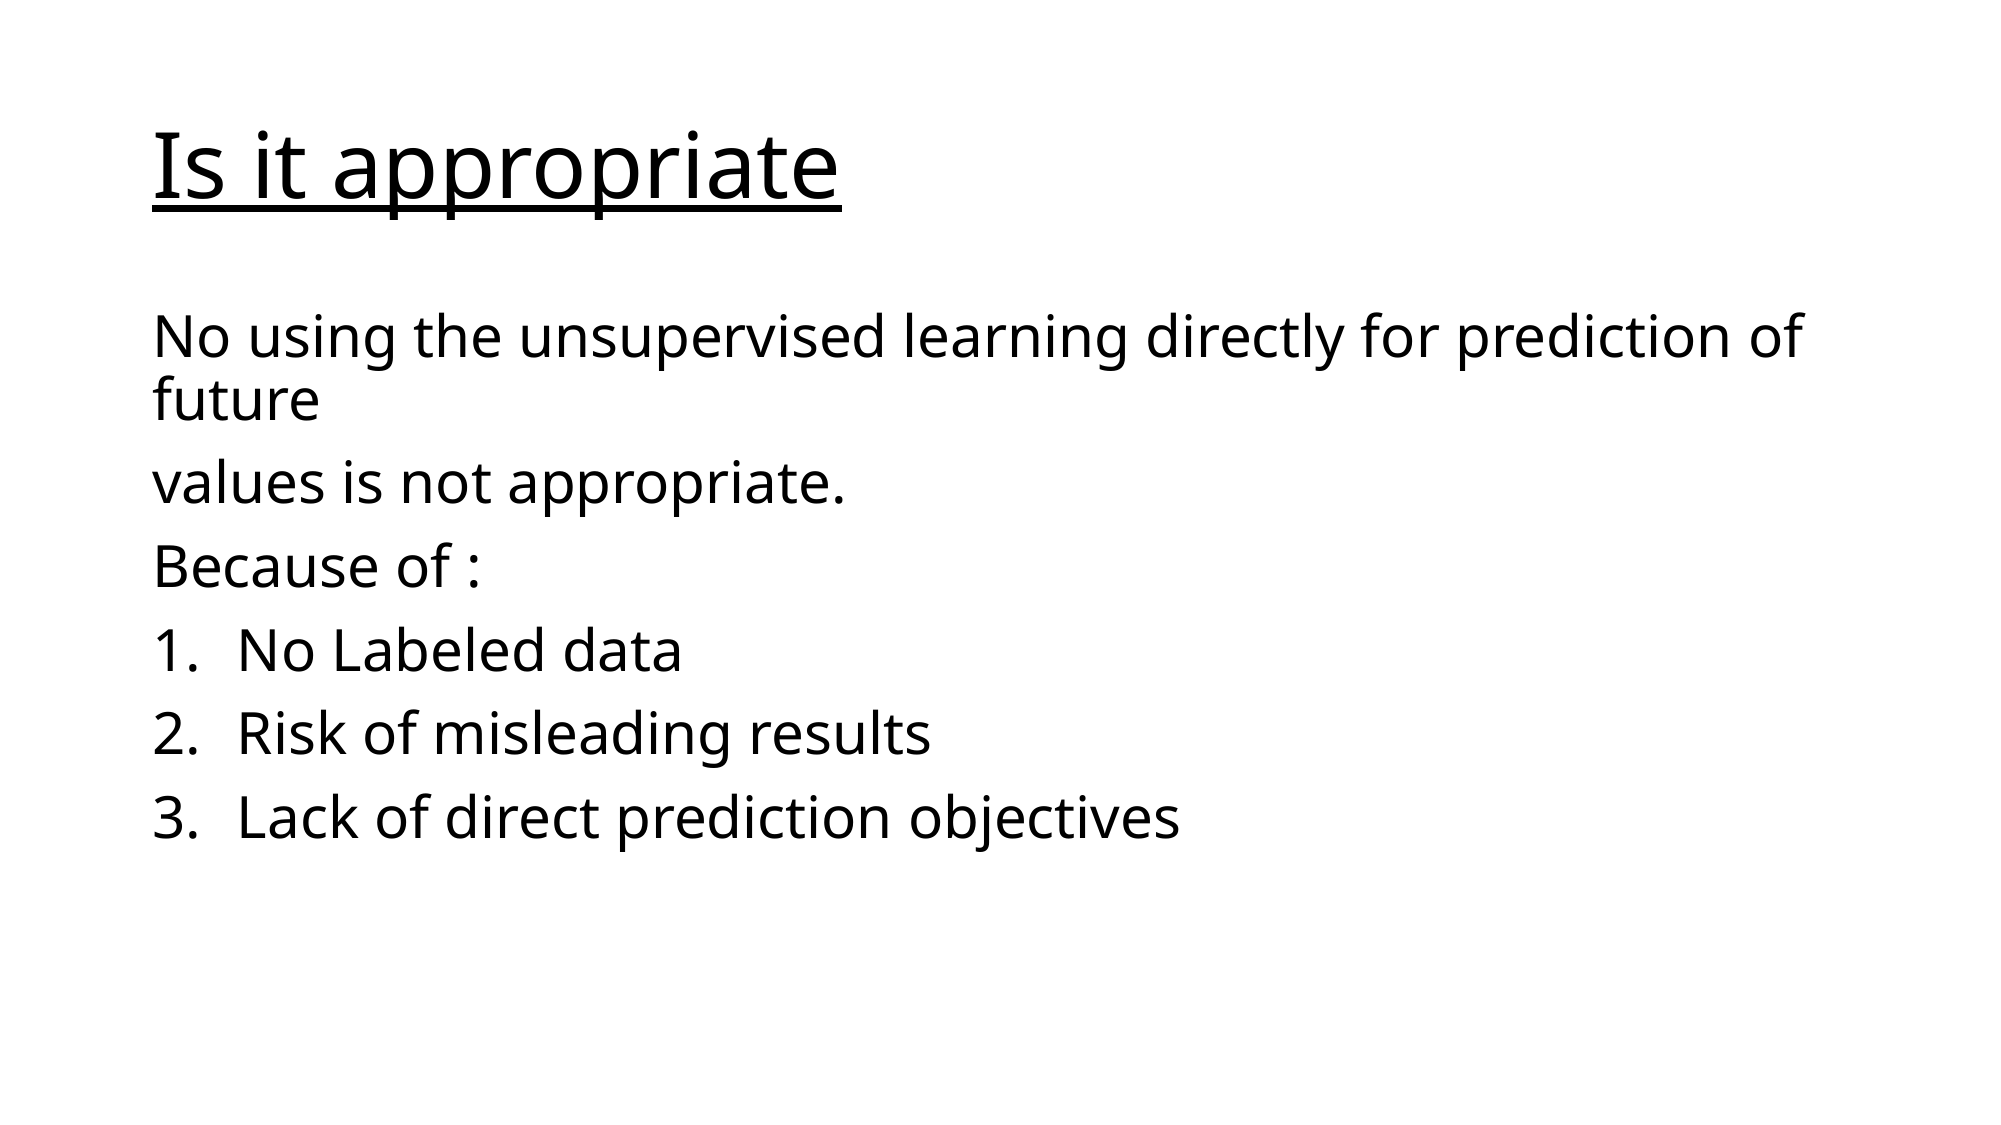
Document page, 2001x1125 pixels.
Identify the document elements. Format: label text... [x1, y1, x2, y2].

list No using the unsupervised learning directly for prediction of future values is not appropriate. Because of : No Labeled data Risk of misleading results Lack of direct prediction objectives [137, 299, 1863, 1014]
title Is it appropriate [137, 59, 1863, 278]
